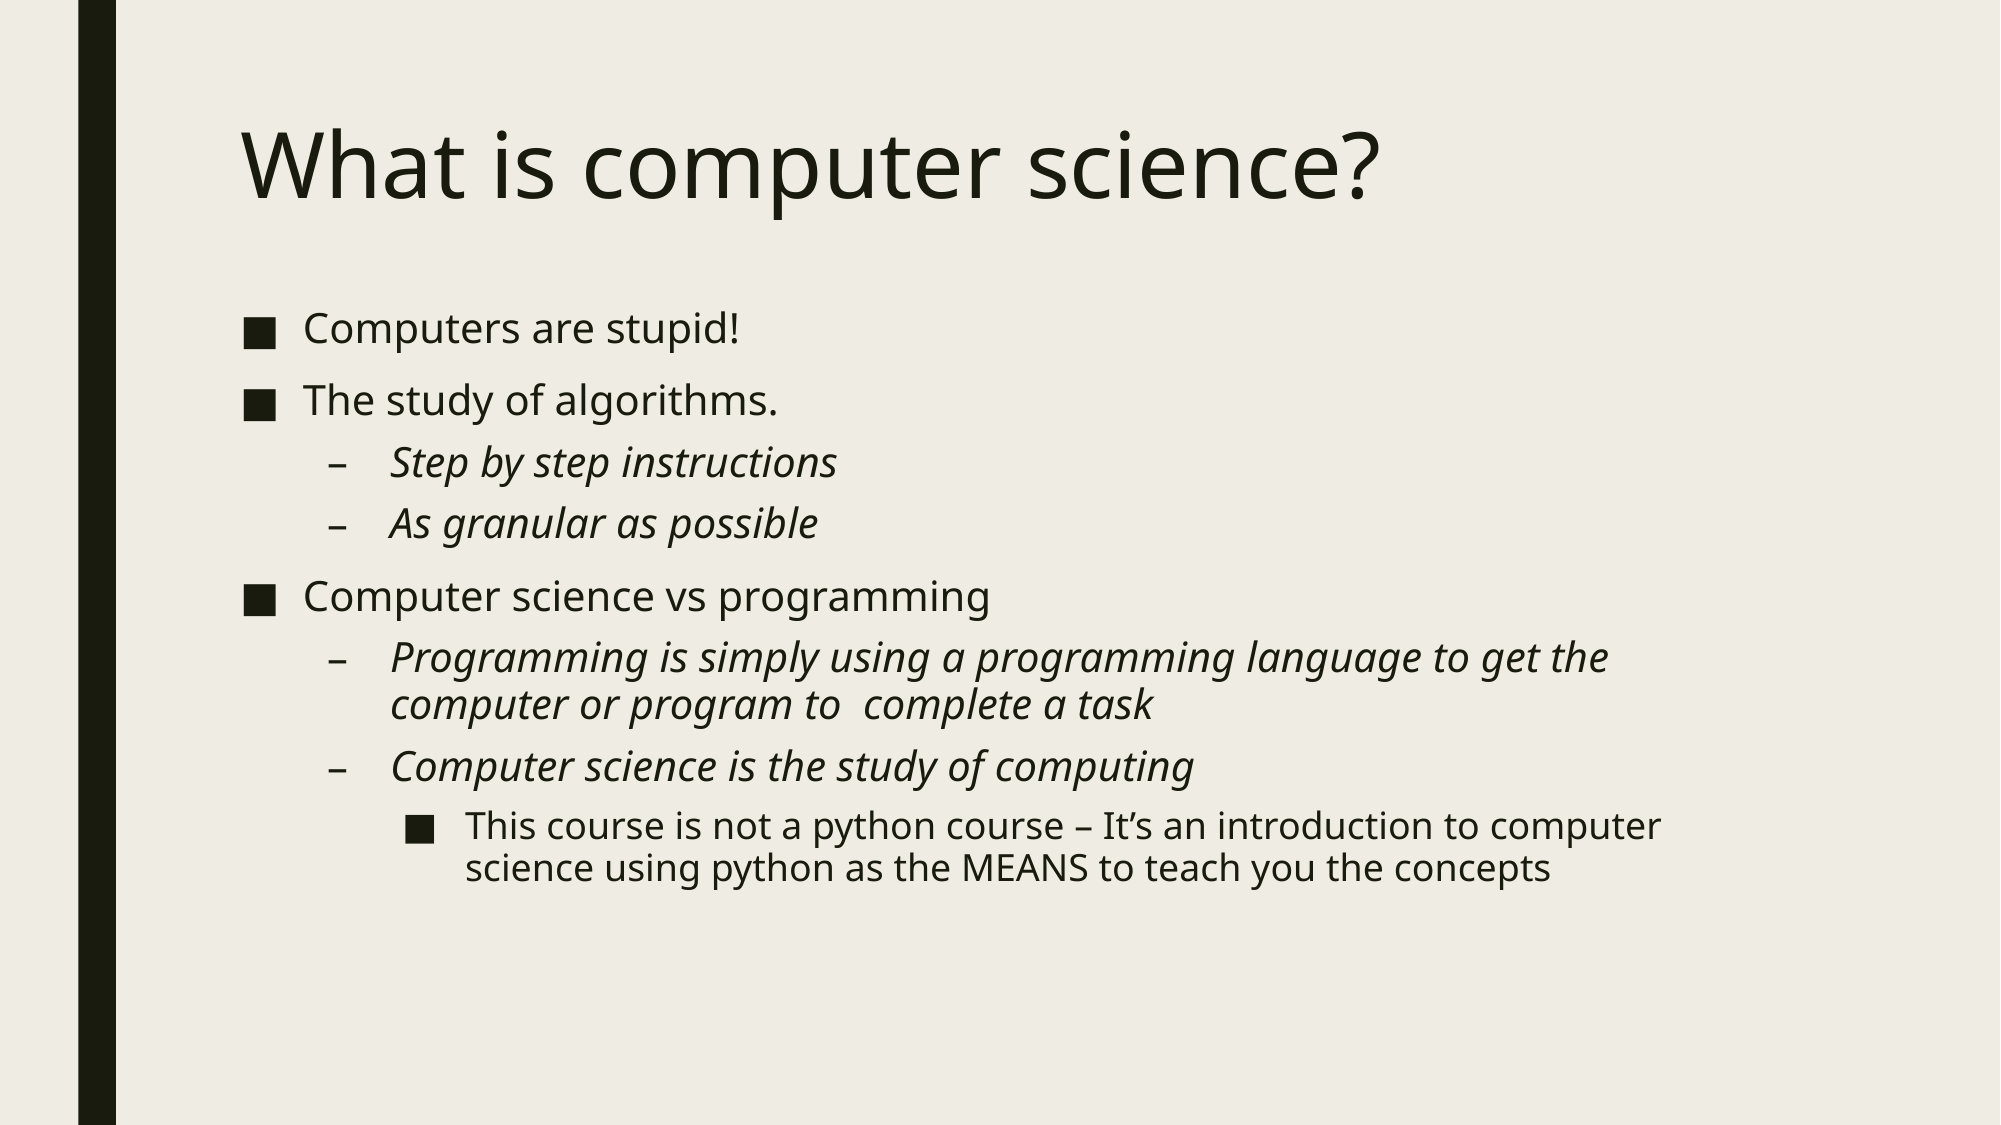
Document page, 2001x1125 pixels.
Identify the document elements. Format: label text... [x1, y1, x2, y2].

title What is computer science? [225, 112, 1800, 298]
list Computers are stupid! The study of algorithms. Step by step instructions As granular as possible Computer science vs programming Programming is simply using a programming language to get the computer or program to complete a task Computer science is the study of computing This course is not a python course – It’s an introduction to computer science using python as the MEANS to teach you the concepts [225, 298, 1800, 963]
